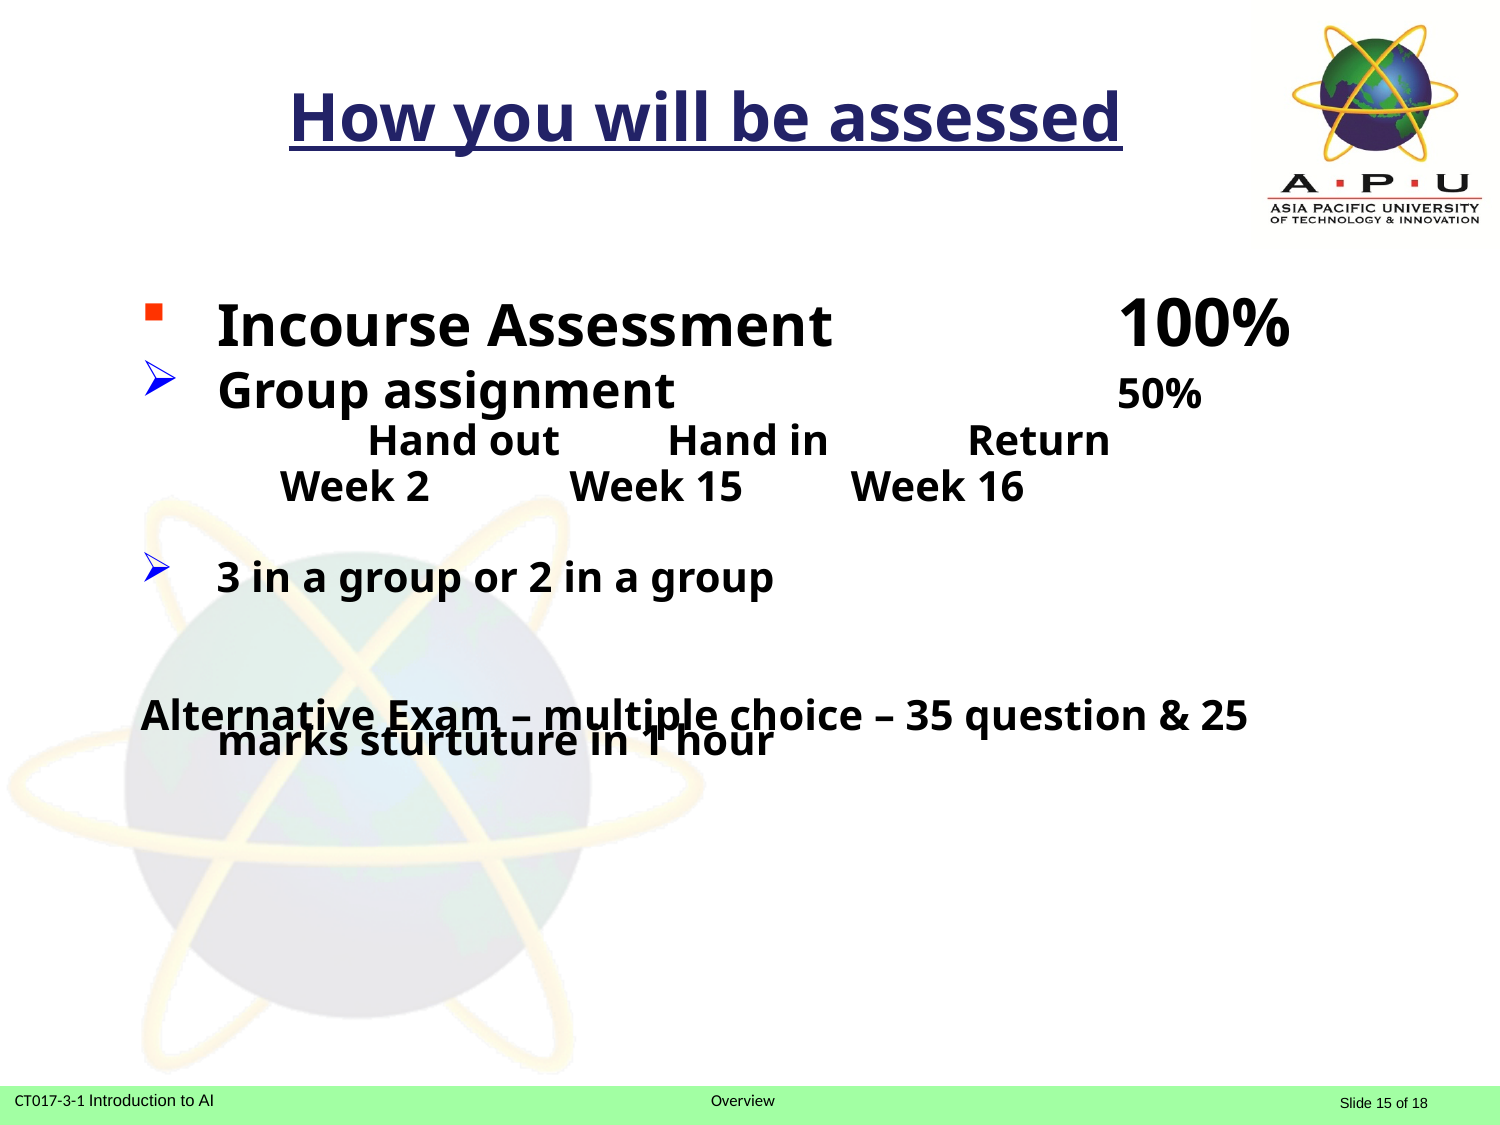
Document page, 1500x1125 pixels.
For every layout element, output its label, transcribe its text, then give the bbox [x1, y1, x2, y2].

picture [1251, 0, 1500, 249]
text_box Incourse Assessment 100% Group assignment 50% Hand out Hand in Return Week 2 Week 15 Week 16 3 in a group or 2 in a group Alternative Exam – multiple choice – 35 question & 25 marks sturtuture in 1 hour [125, 272, 1387, 768]
text_box How you will be assessed [273, 67, 1138, 163]
footer Slide 15 of 18 [1025, 1086, 1500, 1125]
